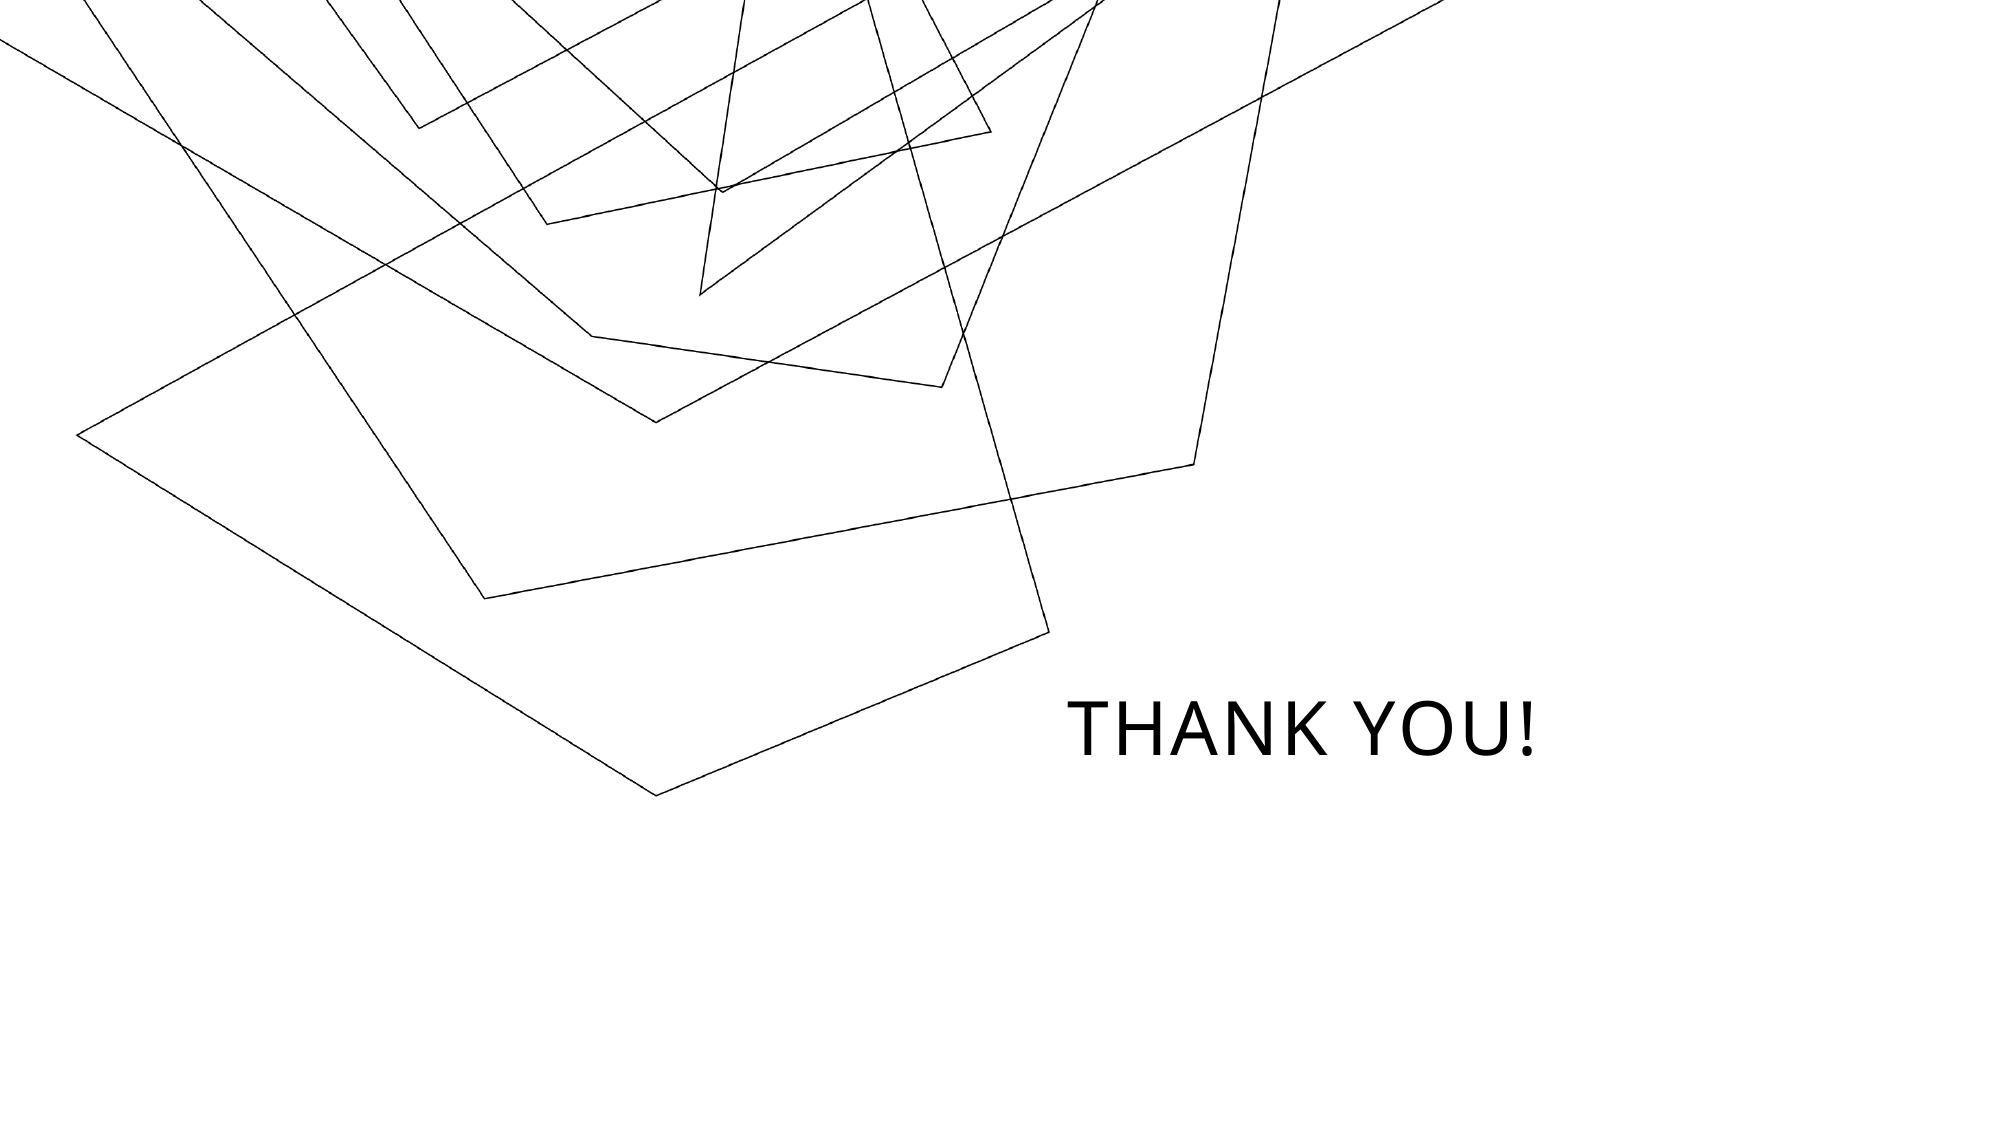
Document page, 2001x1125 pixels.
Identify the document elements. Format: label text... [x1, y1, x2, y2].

title Thank you! [1052, 594, 1864, 779]
picture [0, 0, 1557, 830]
